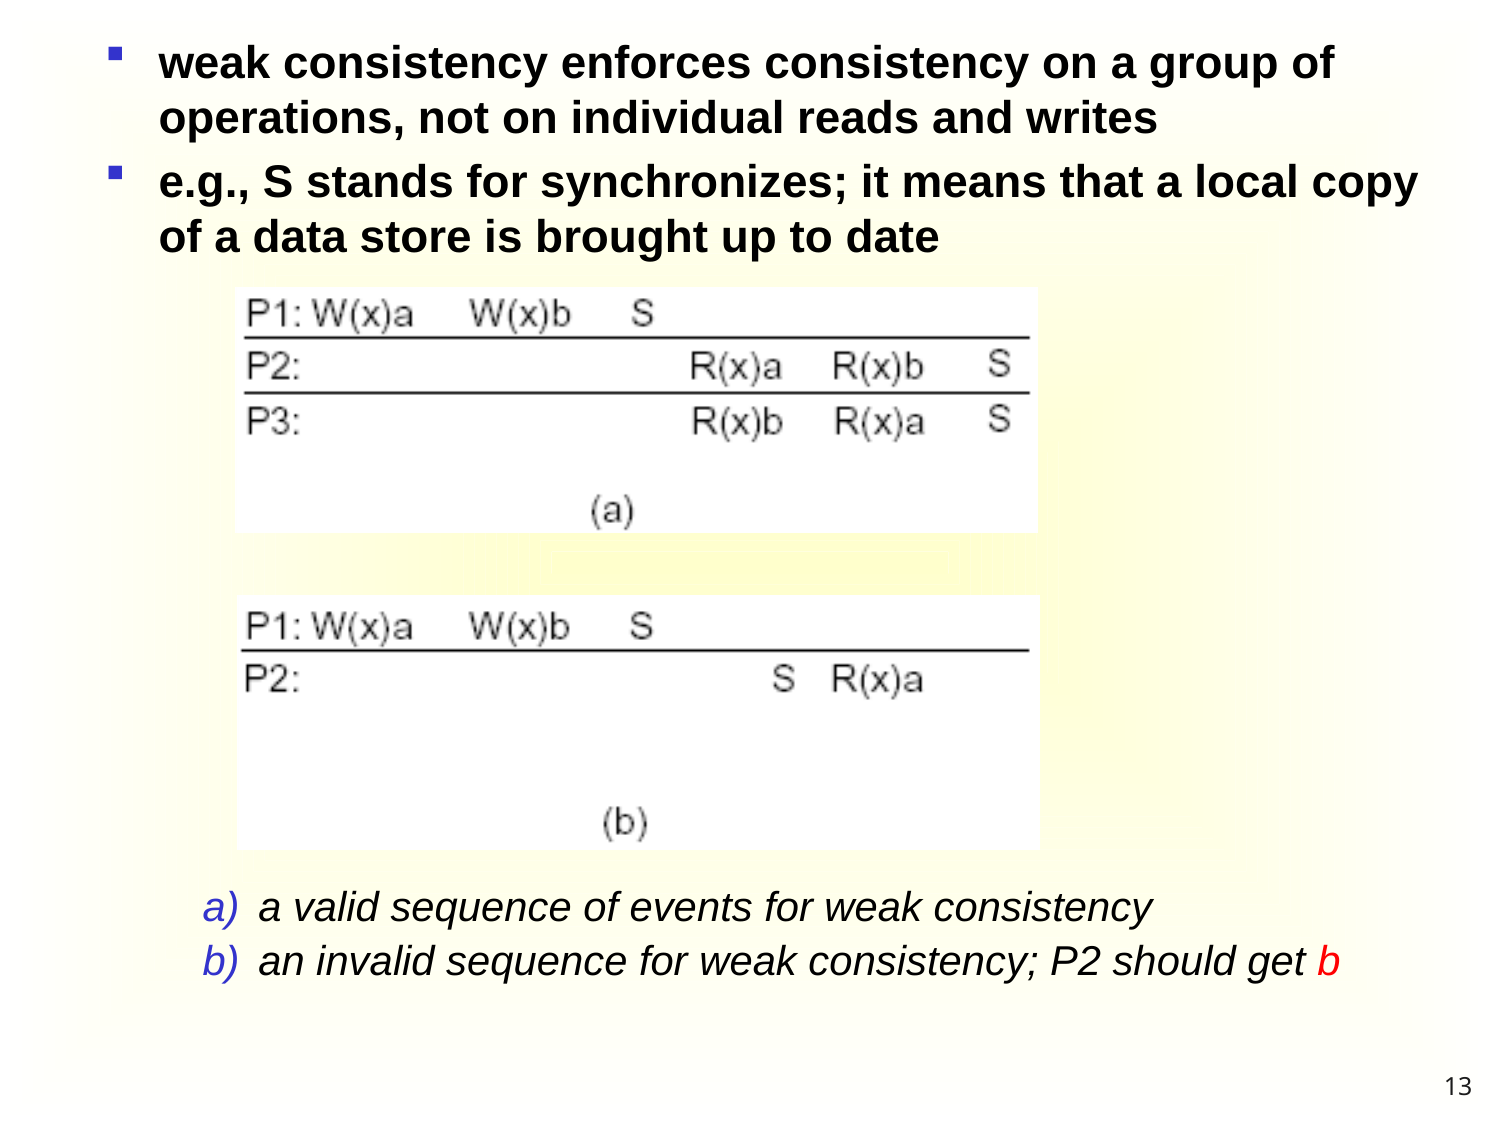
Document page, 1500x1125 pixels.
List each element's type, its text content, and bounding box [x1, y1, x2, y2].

picture [235, 287, 1038, 533]
list a valid sequence of events for weak consistency an invalid sequence for weak consistency; P2 should get b [187, 877, 1413, 1001]
picture [237, 595, 1040, 851]
slide_number 13 [1399, 1087, 1488, 1113]
text_box weak consistency enforces consistency on a group of operations, not on individual reads and writes e.g., S stands for synchronizes; it means that a local copy of a data store is brought up to date [49, 24, 1475, 288]
